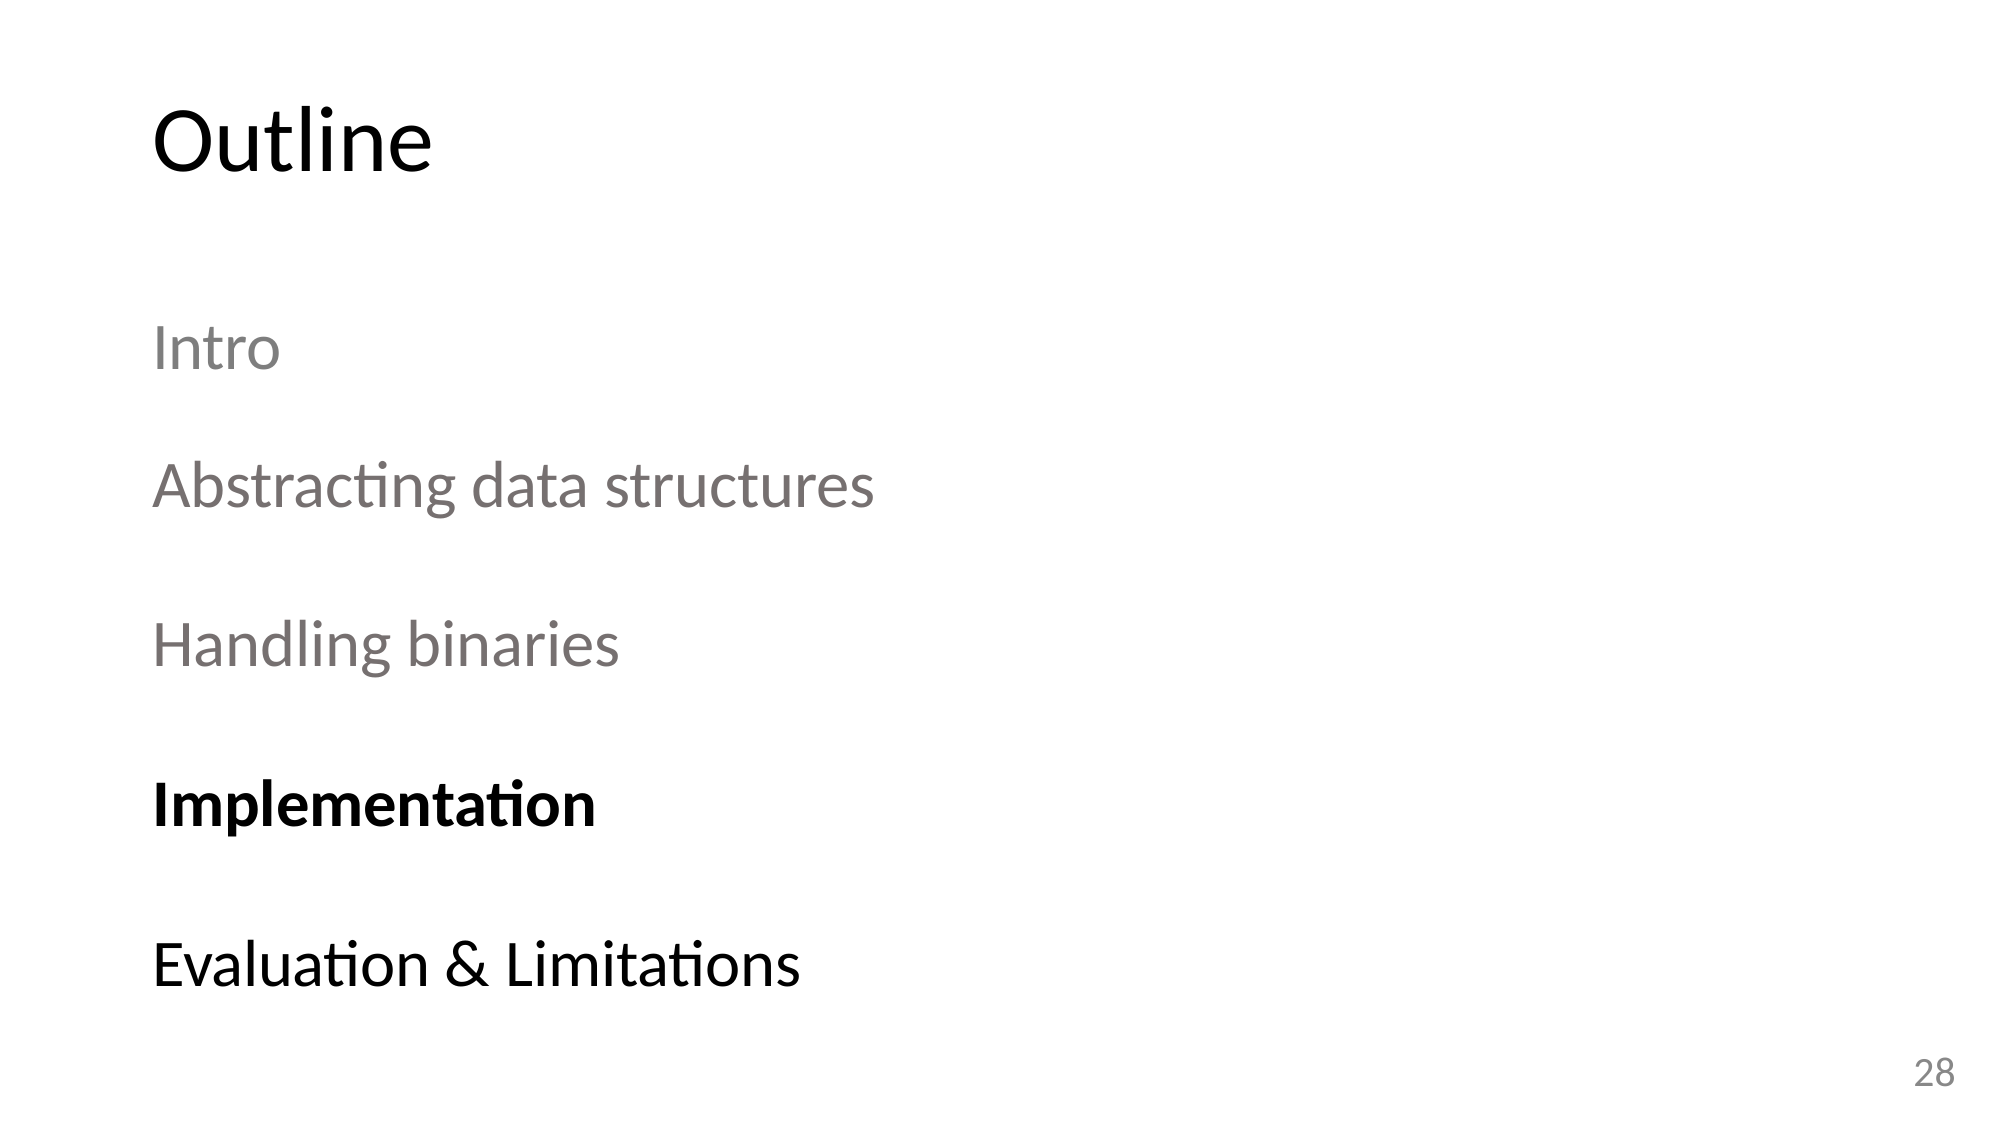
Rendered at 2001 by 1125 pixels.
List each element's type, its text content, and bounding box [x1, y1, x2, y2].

title Outline [150, 76, 525, 266]
text_box Intro Abstracting data structures Handling binaries Implementation Evaluation & Limitations [150, 300, 886, 1000]
slide_number 28 [1907, 1053, 1962, 1125]
